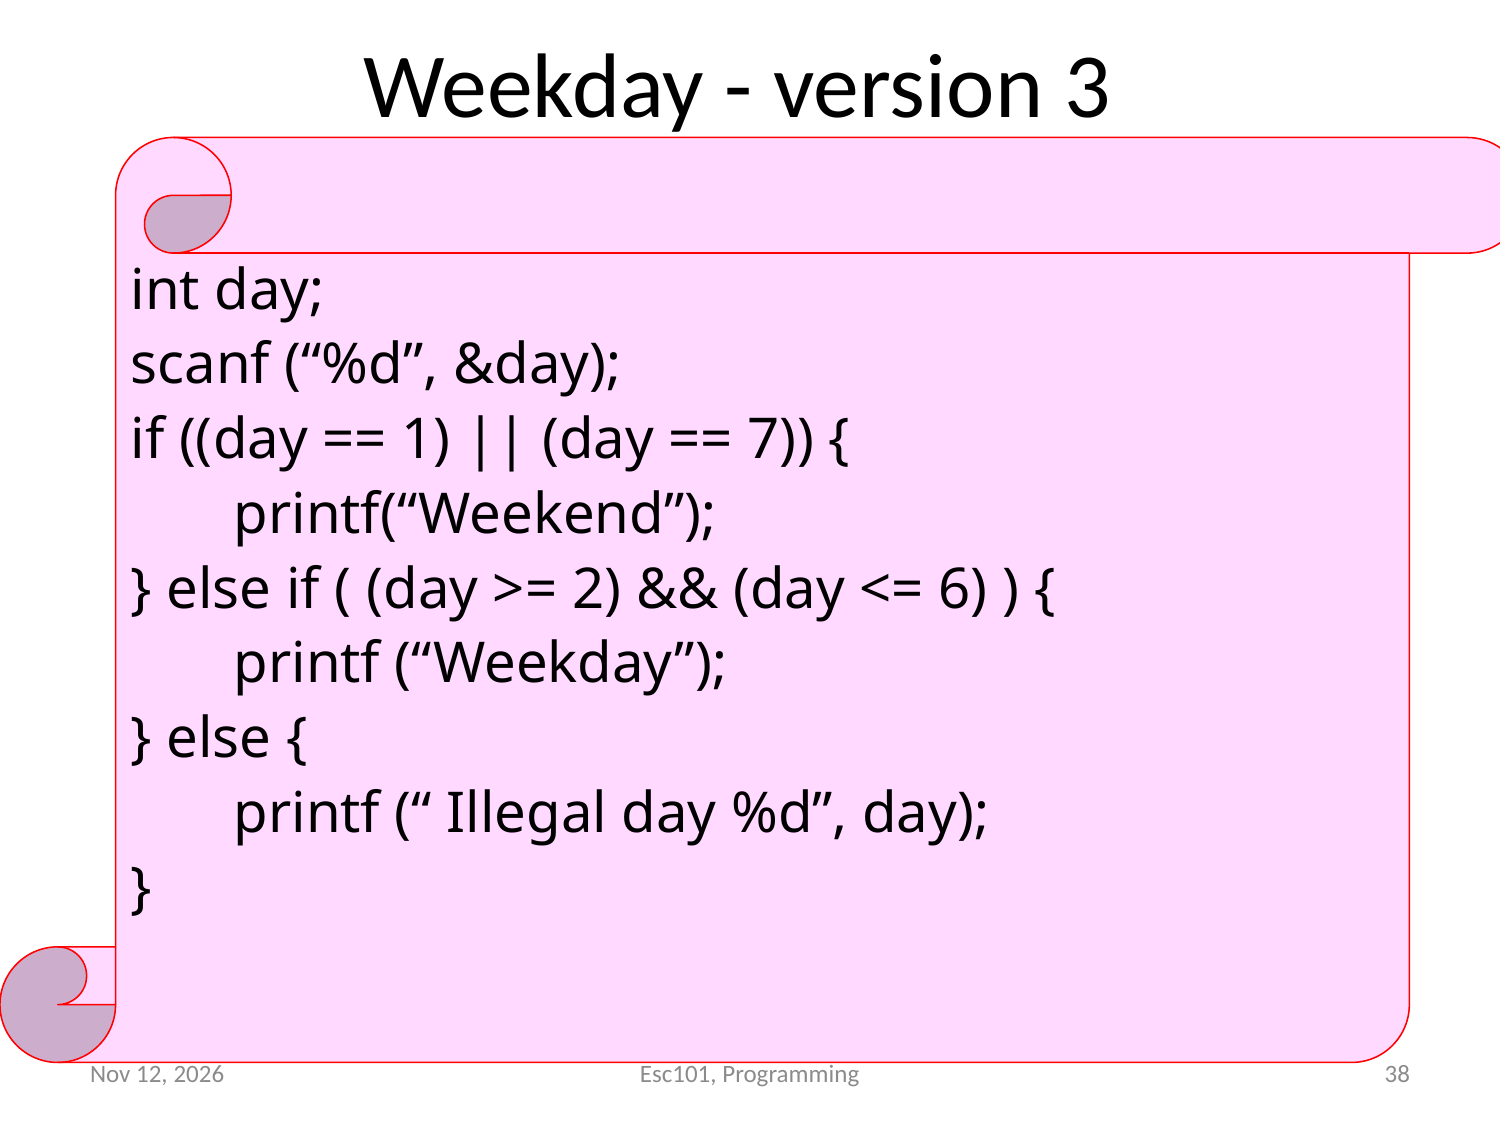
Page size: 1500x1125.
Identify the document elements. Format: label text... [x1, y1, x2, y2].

text_box int day; scanf (“%d”, &day); if ((day == 1) || (day == 7)) { printf(“Weekend”); } else if ( (day >= 2) && (day <= 6) ) { printf (“Weekday”); } else { printf (“ Illegal day %d”, day); } [0, 137, 1500, 1063]
slide_number 38 [1074, 1042, 1425, 1103]
slide_number Aug-17 [75, 1063, 425, 1103]
title Weekday - version 3 [99, 12, 1375, 150]
footer Esc101, Programming [512, 1063, 988, 1103]
